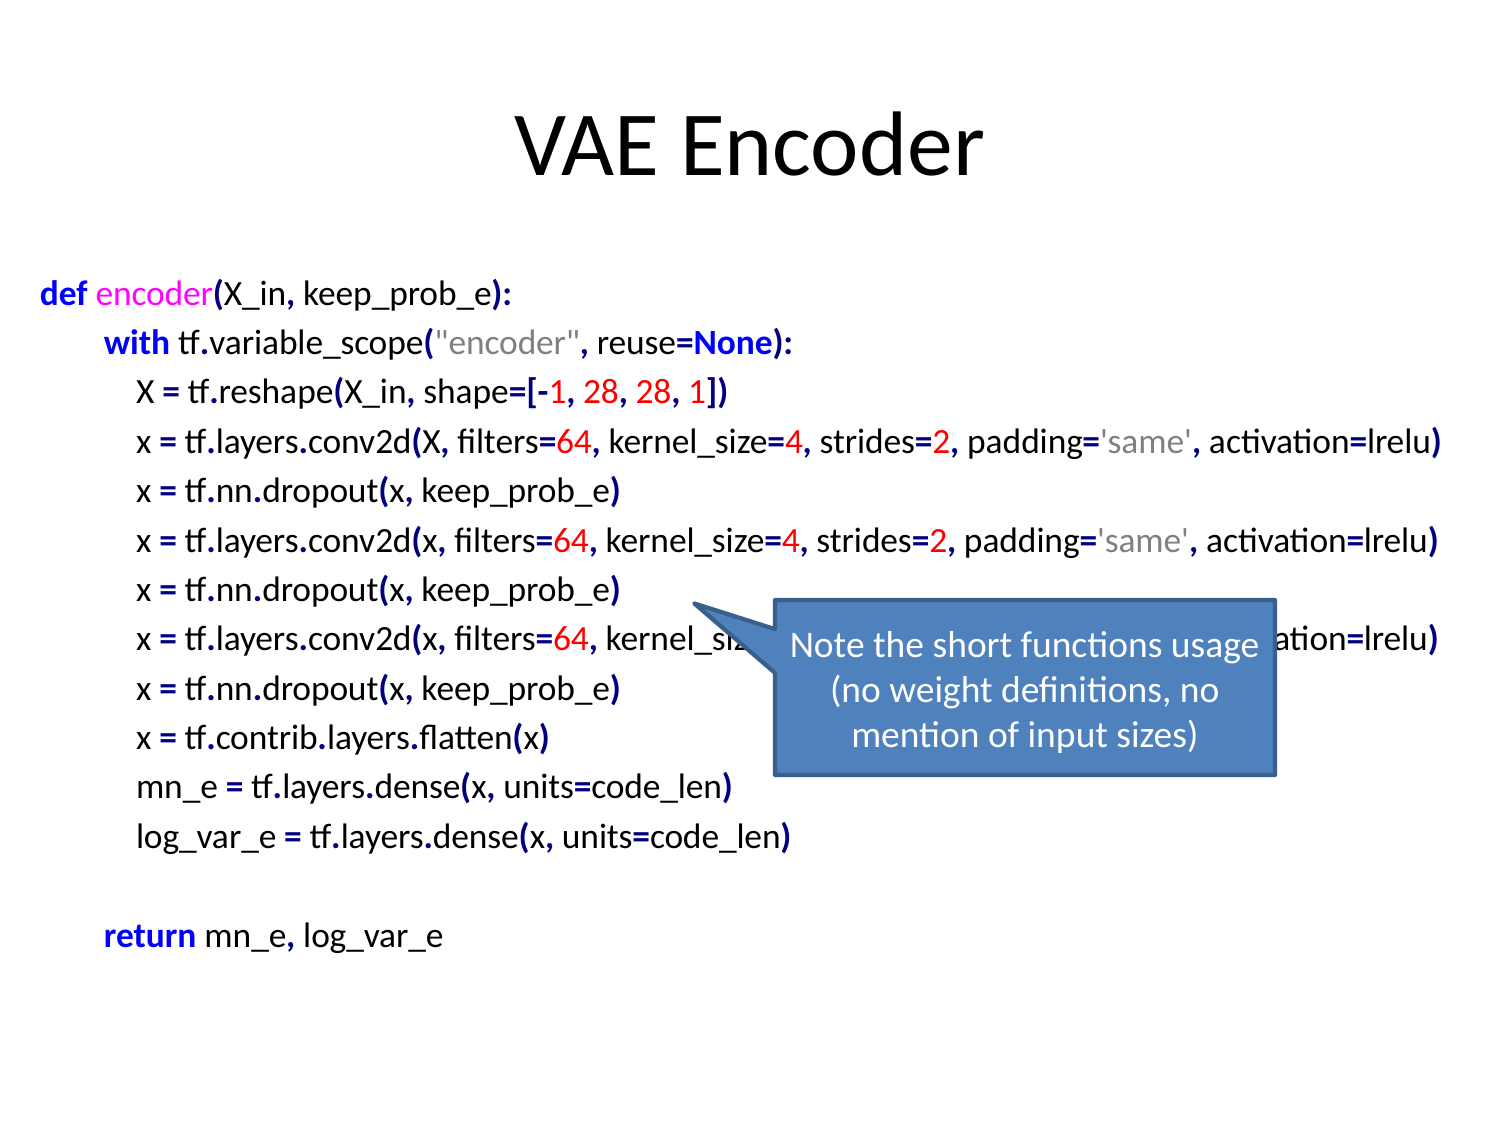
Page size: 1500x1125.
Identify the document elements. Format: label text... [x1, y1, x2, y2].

list def encoder(X_in, keep_prob_e): with tf.variable_scope("encoder", reuse=None): X = tf.reshape(X_in, shape=[-1, 28, 28, 1]) x = tf.layers.conv2d(X, filters=64, kernel_size=4, strides=2, padding='same', activation=lrelu) x = tf.nn.dropout(x, keep_prob_e) x = tf.layers.conv2d(x, filters=64, kernel_size=4, strides=2, padding='same', activation=lrelu) x = tf.nn.dropout(x, keep_prob_e) x = tf.layers.conv2d(x, filters=64, kernel_size=4, strides=1, padding='same', activation=lrelu) x = tf.nn.dropout(x, keep_prob_e) x = tf.contrib.layers.flatten(x) mn_e = tf.layers.dense(x, units=code_len) log_var_e = tf.layers.dense(x, units=code_len) return mn_e, log_var_e [24, 262, 1463, 1005]
text_box Note the short functions usage (no weight definitions, no mention of input sizes) [692, 597, 1278, 778]
title VAE Encoder [75, 45, 1425, 233]
